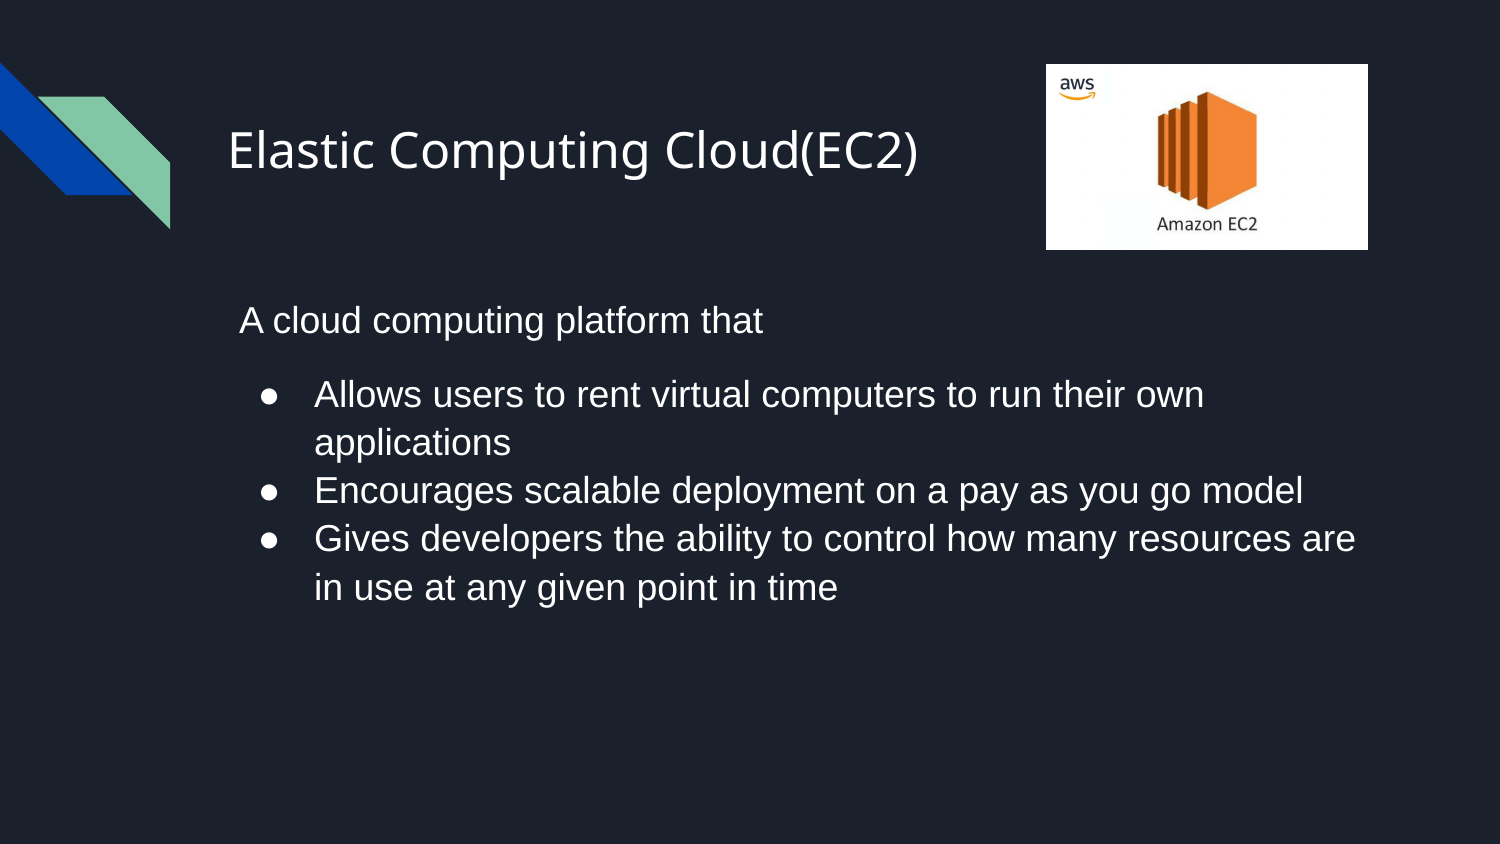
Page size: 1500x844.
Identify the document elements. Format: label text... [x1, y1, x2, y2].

picture [1045, 64, 1368, 250]
title Elastic Computing Cloud(EC2) [212, 99, 1040, 250]
list A cloud computing platform that Allows users to rent virtual computers to run their own applications Encourages scalable deployment on a pay as you go model Gives developers the ability to control how many resources are in use at any given point in time [224, 278, 1379, 760]
